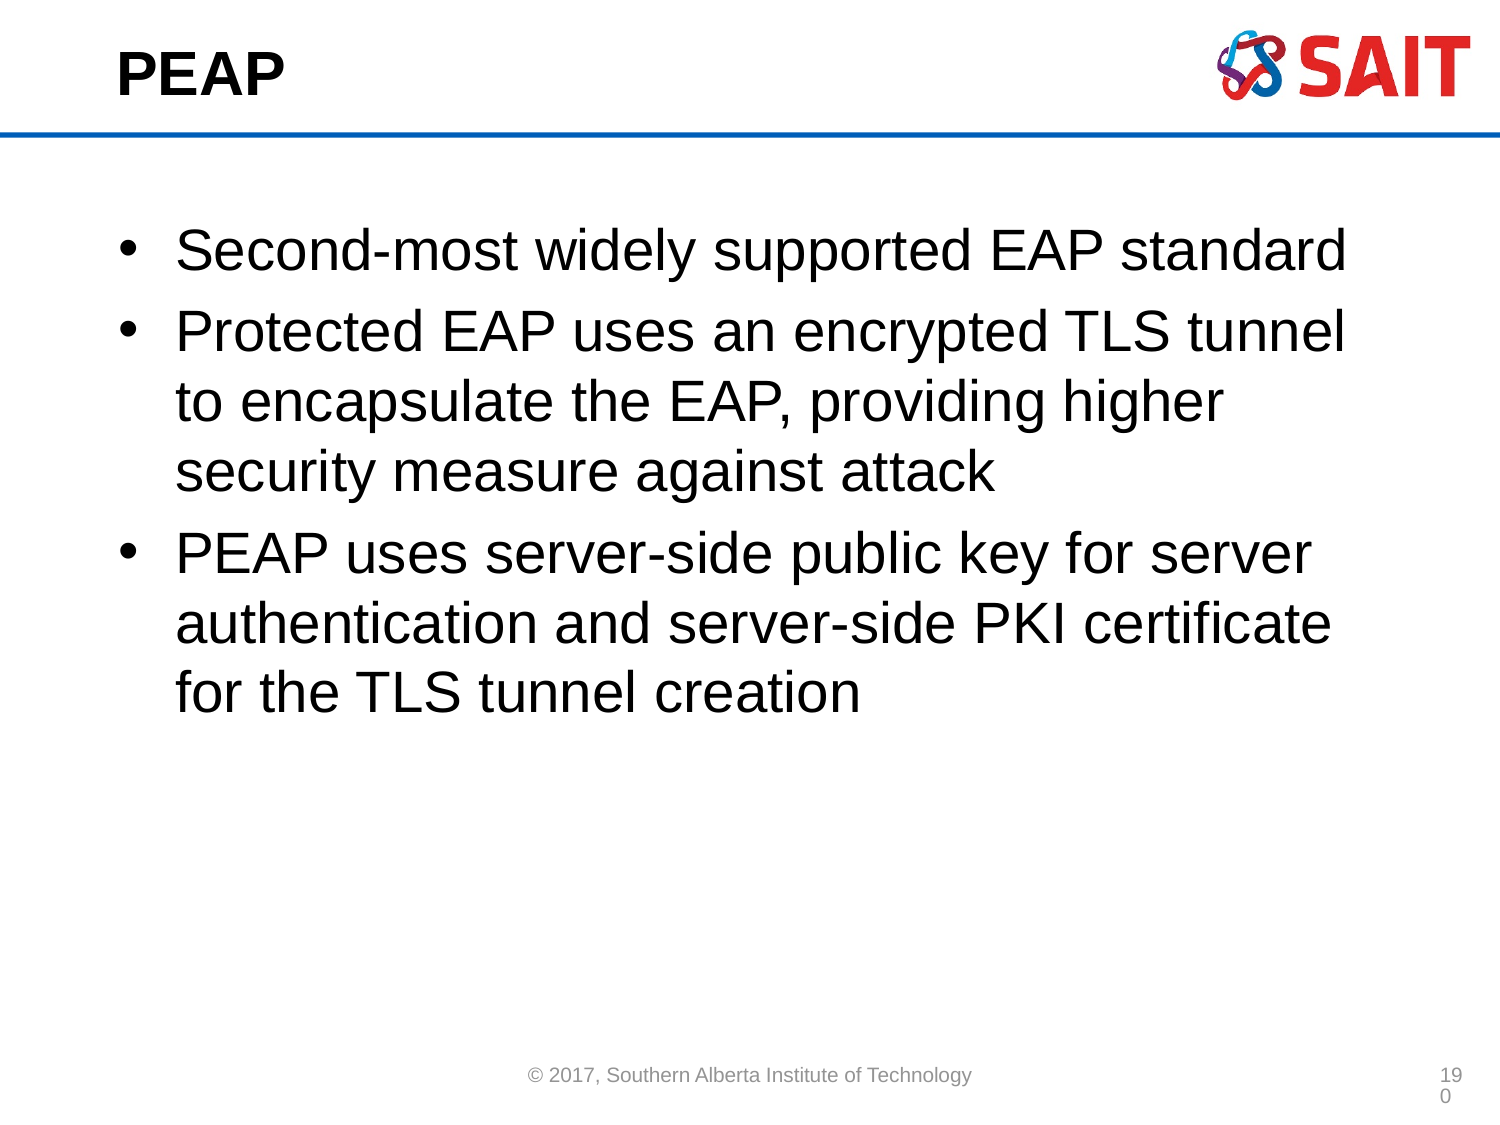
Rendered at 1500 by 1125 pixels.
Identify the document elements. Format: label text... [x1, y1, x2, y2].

picture [1187, 0, 1500, 130]
title PEAP [101, 25, 1200, 129]
list Second-most widely supported EAP standard Protected EAP uses an encrypted TLS tunnel to encapsulate the EAP, providing higher security measure against attack PEAP uses server-side public key for server authentication and server-side PKI certificate for the TLS tunnel creation [104, 204, 1391, 1020]
